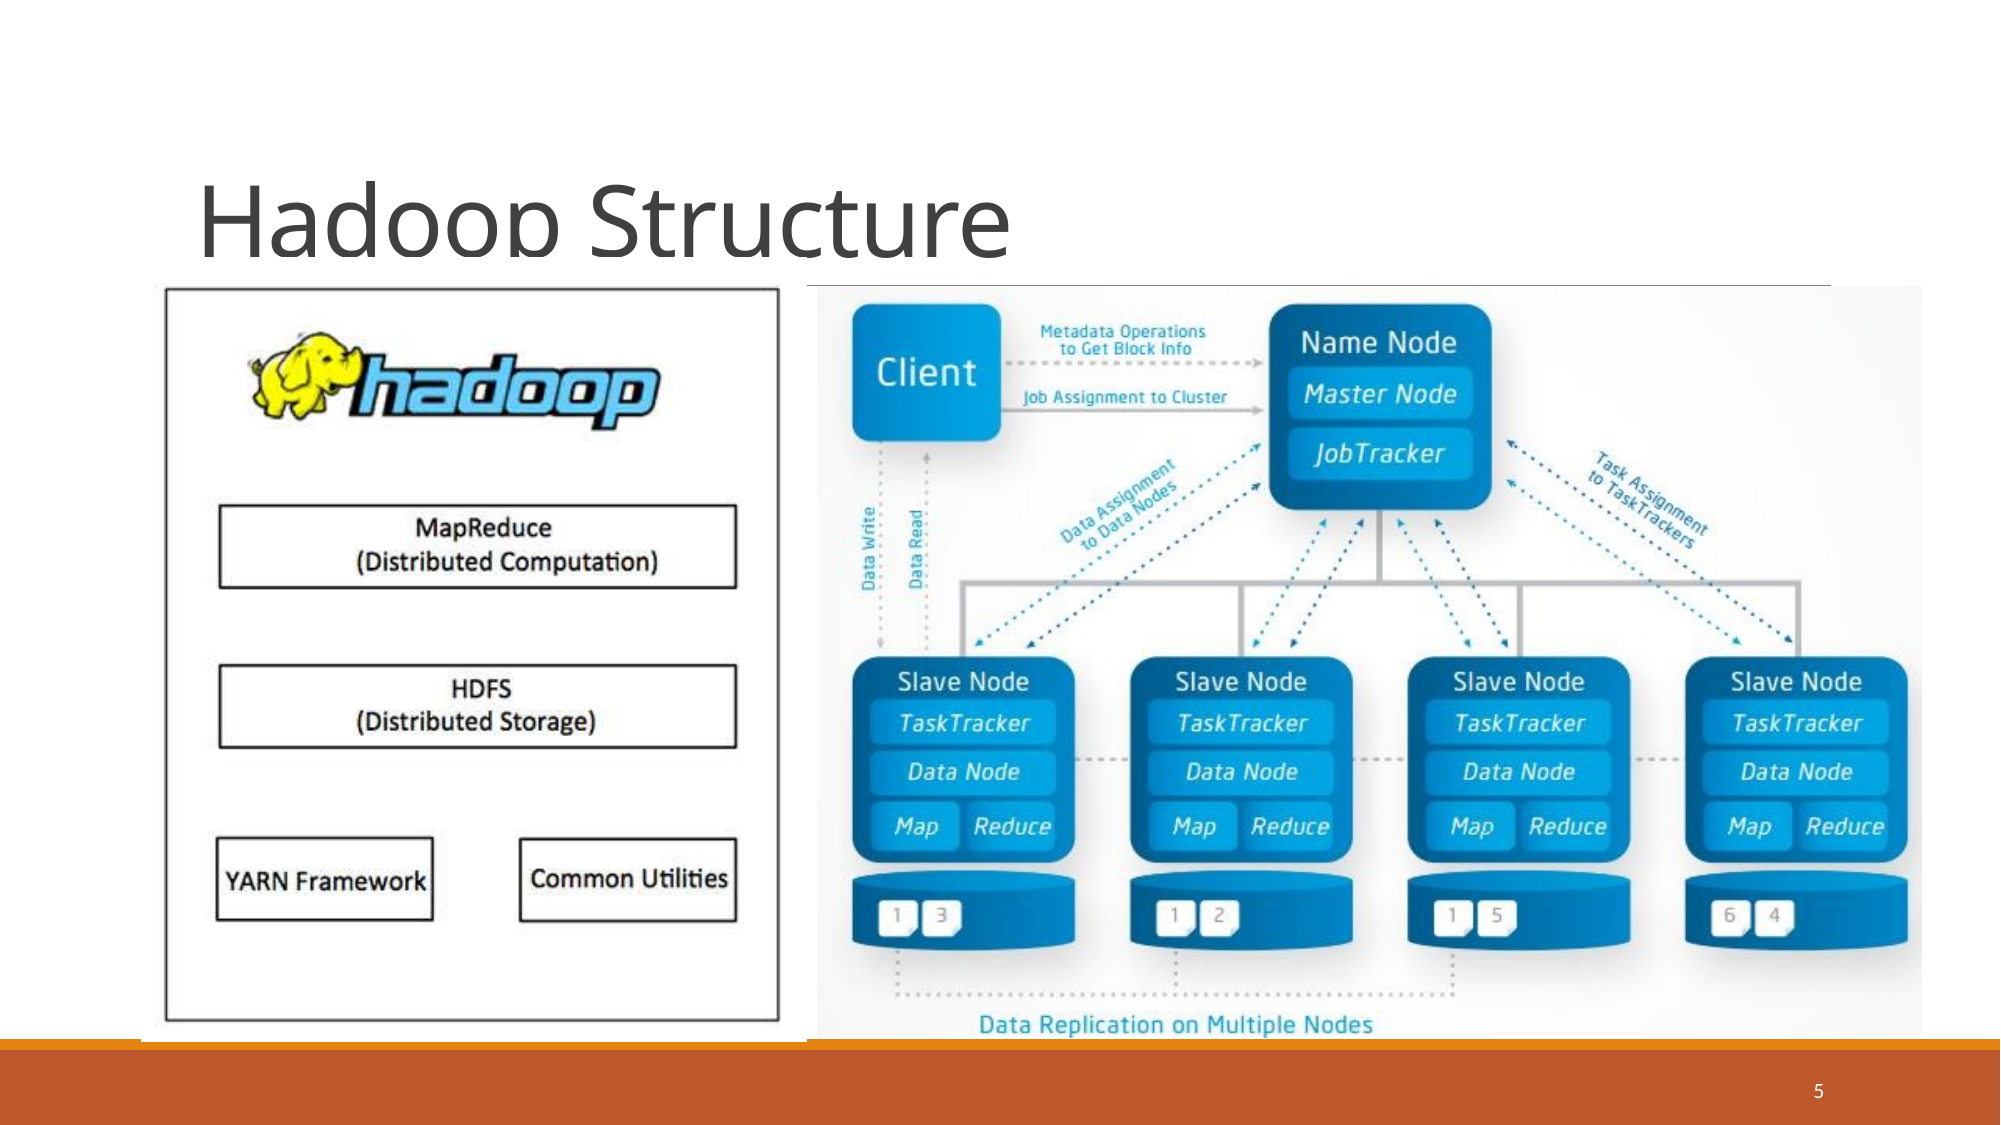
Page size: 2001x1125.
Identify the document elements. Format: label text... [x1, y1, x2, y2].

picture [816, 285, 1923, 1039]
slide_number 5 [1624, 1059, 1840, 1120]
picture [140, 256, 807, 1043]
title Hadoop Structure [180, 47, 1830, 284]
